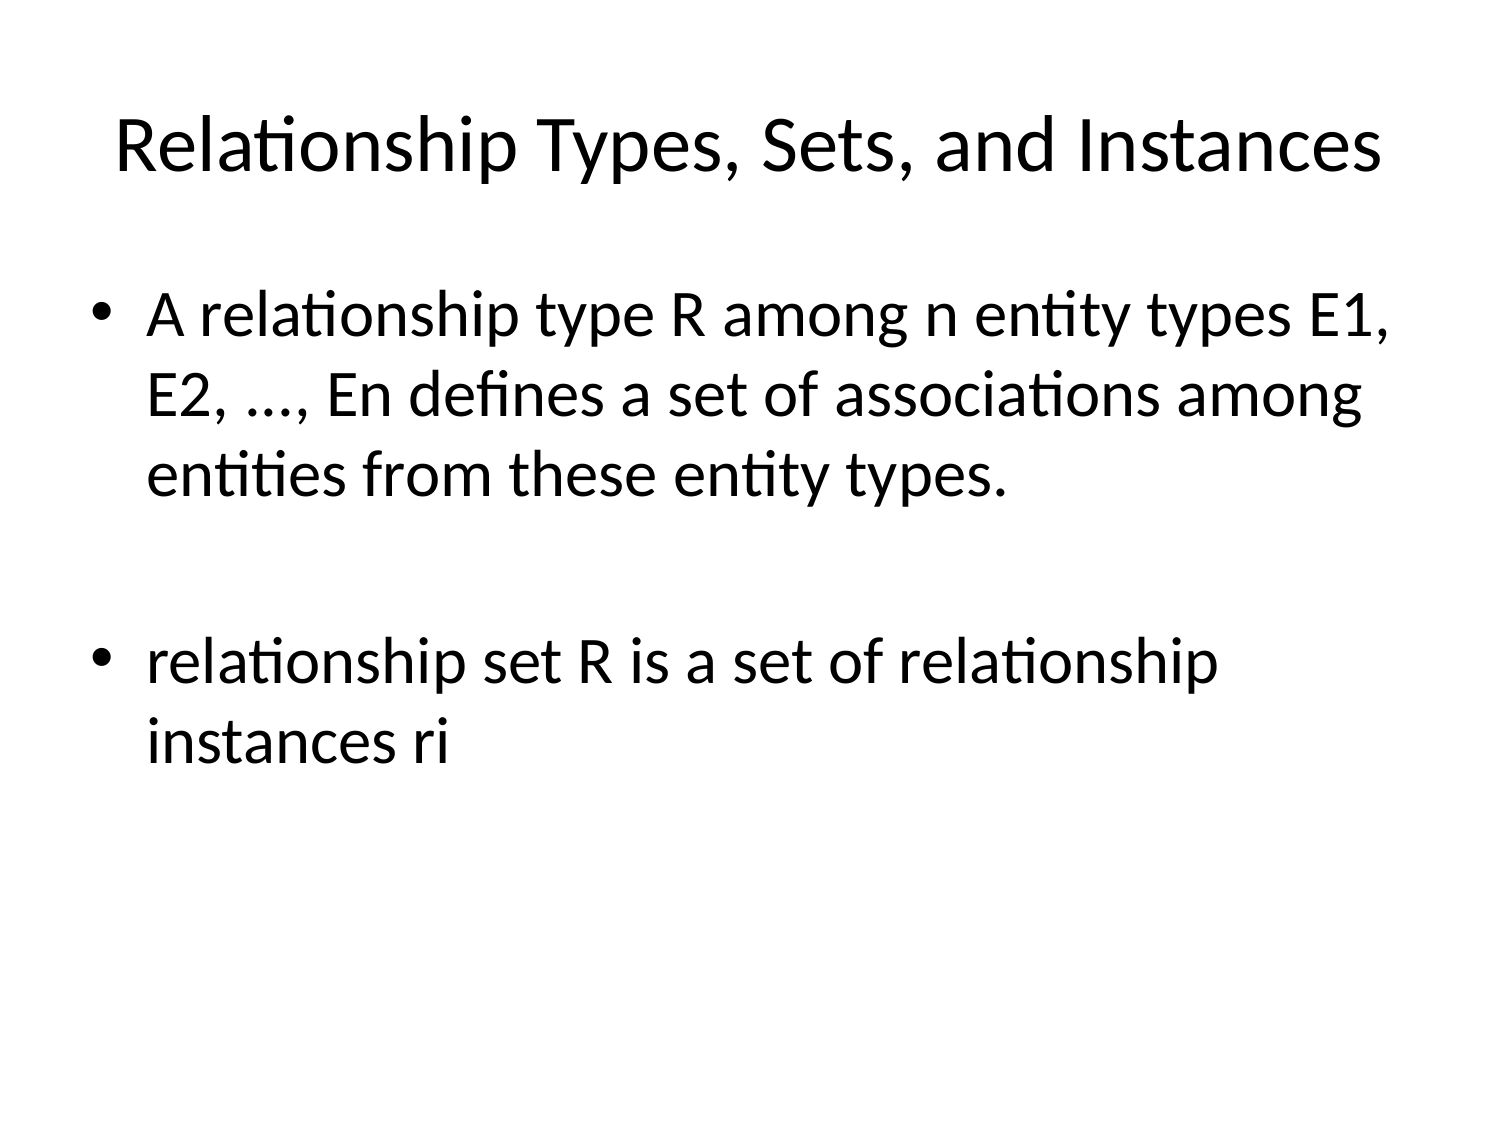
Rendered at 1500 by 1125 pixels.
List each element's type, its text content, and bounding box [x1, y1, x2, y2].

title Relationship Types, Sets, and Instances [75, 45, 1425, 233]
list A relationship type R among n entity types E1, E2, ..., En defines a set of associations among entities from these entity types. relationship set R is a set of relationship instances ri [75, 262, 1425, 1005]
